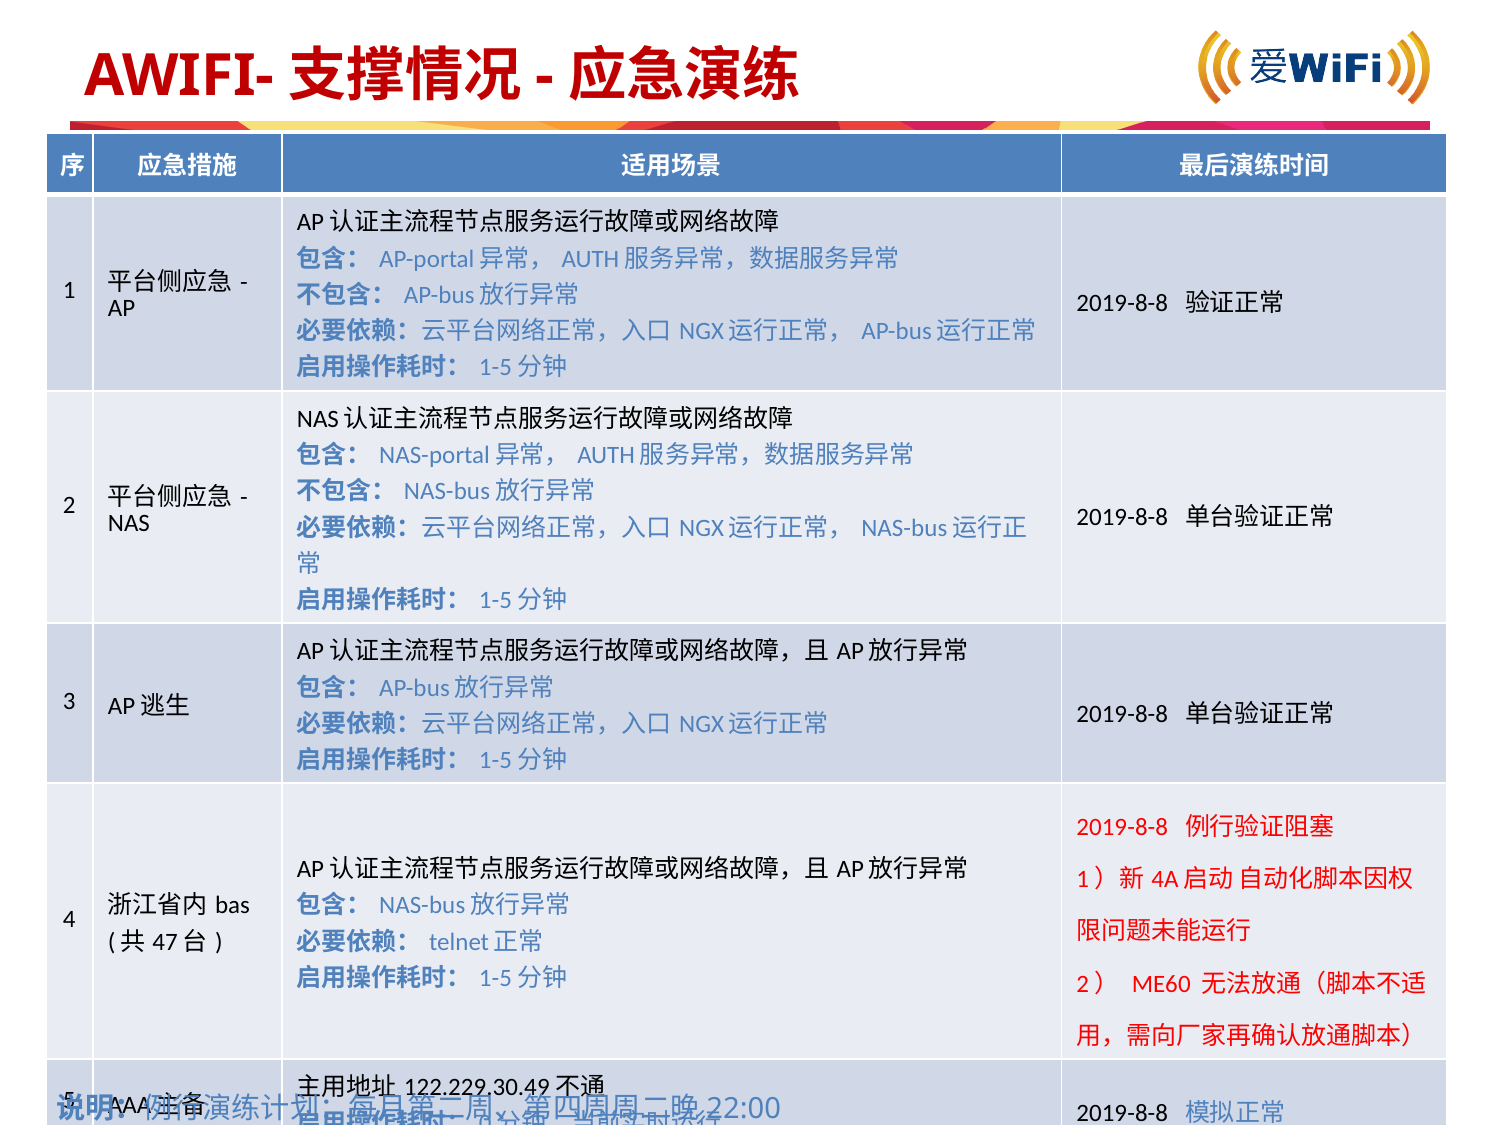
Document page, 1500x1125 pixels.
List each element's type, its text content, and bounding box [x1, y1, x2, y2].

table_cell 2019-8-8 模拟正常 [1062, 1060, 1446, 1125]
table_cell 4 [47, 784, 92, 1058]
table_cell 1 [47, 197, 92, 390]
table_cell AP逃生 [94, 624, 281, 782]
table_cell 平台侧应急-NAS [94, 392, 281, 622]
table_header 序 [47, 134, 92, 192]
table_cell 5 [47, 1060, 92, 1071]
title AWIFI-支撑情况-应急演练 [69, 15, 922, 133]
table_cell AP认证主流程节点服务运行故障或网络故障，且AP放行异常 包含：AP-bus放行异常 必要依赖：云平台网络正常，入口NGX运行正常 启用操作耗时：1-5分钟 [283, 624, 1061, 782]
table_cell 2019-8-8 单台验证正常 [1062, 392, 1446, 622]
table_cell 浙江省内bas (共47台) [94, 784, 281, 1058]
table_header 最后演练时间 [1062, 134, 1446, 192]
table_cell 2 [47, 392, 92, 622]
picture [922, 121, 1430, 130]
table_cell 主用地址122.229.30.49不通 启用操作耗时：0分钟，当前实时运行 [283, 1060, 1061, 1071]
table_cell AP认证主流程节点服务运行故障或网络故障 包含：AP-portal异常，AUTH服务异常，数据服务异常 不包含：AP-bus放行异常 必要依赖：云平台网络正常，入口NGX运行正常，AP-bus运行正常 启用操作耗时：1-5分钟 [283, 197, 1061, 390]
table_cell 3 [47, 624, 92, 782]
table_cell AP认证主流程节点服务运行故障或网络故障，且AP放行异常 包含：NAS-bus放行异常 必要依赖：telnet正常 启用操作耗时：1-5分钟 [283, 784, 1061, 1058]
table_cell 2019-8-8 验证正常 [1062, 197, 1446, 390]
table_header 适用场景 [283, 134, 1061, 192]
table_cell 2019-8-8 单台验证正常 [1062, 624, 1446, 782]
table_cell NAS认证主流程节点服务运行故障或网络故障 包含：NAS-portal异常，AUTH服务异常，数据服务异常 不包含：NAS-bus放行异常 必要依赖：云平台网络正常，入口NGX运行正常，NAS-bus运行正常 启用操作耗时：1-5分钟 [283, 392, 1061, 622]
picture [1198, 30, 1430, 105]
table_header 应急措施 [94, 134, 281, 192]
text_box 说明：例行演练计划：每月第二周、第四周周二晚22:00 [41, 1071, 1443, 1125]
table_cell AAA主备 [94, 1060, 281, 1071]
table_cell 平台侧应急-AP [94, 197, 281, 390]
table_cell 2019-8-8 例行验证阻塞 1）新4A启动 自动化脚本因权限问题未能运行 2） ME60 无法放通（脚本不适用，需向厂家再确认放通脚本） [1062, 784, 1446, 1058]
